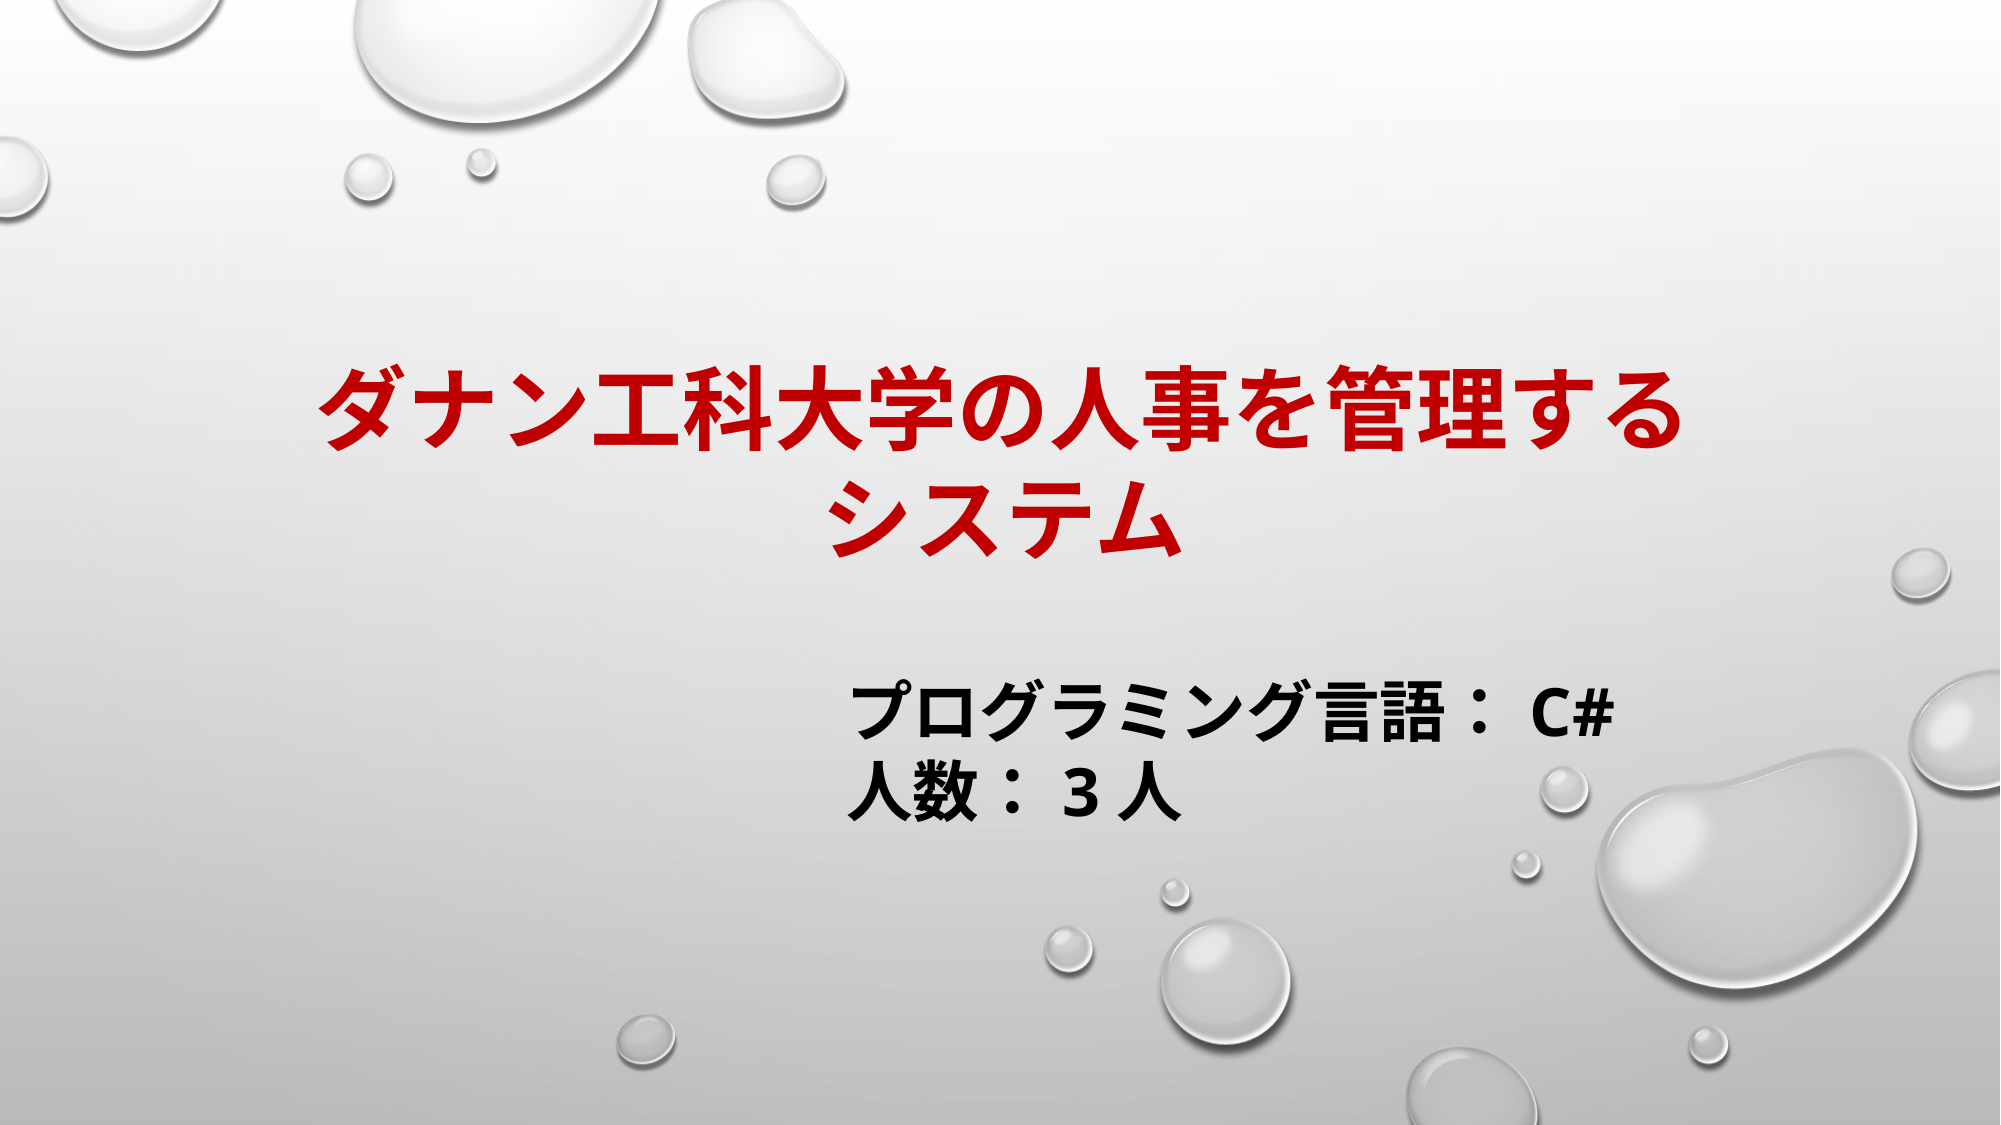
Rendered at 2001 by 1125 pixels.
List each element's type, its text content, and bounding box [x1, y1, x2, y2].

text_box ダナン工科大学の人事を管理する システム [224, 344, 1784, 580]
picture [0, 0, 2000, 1125]
text_box プログラミング言語：C# 人数：3人 [831, 662, 1732, 837]
